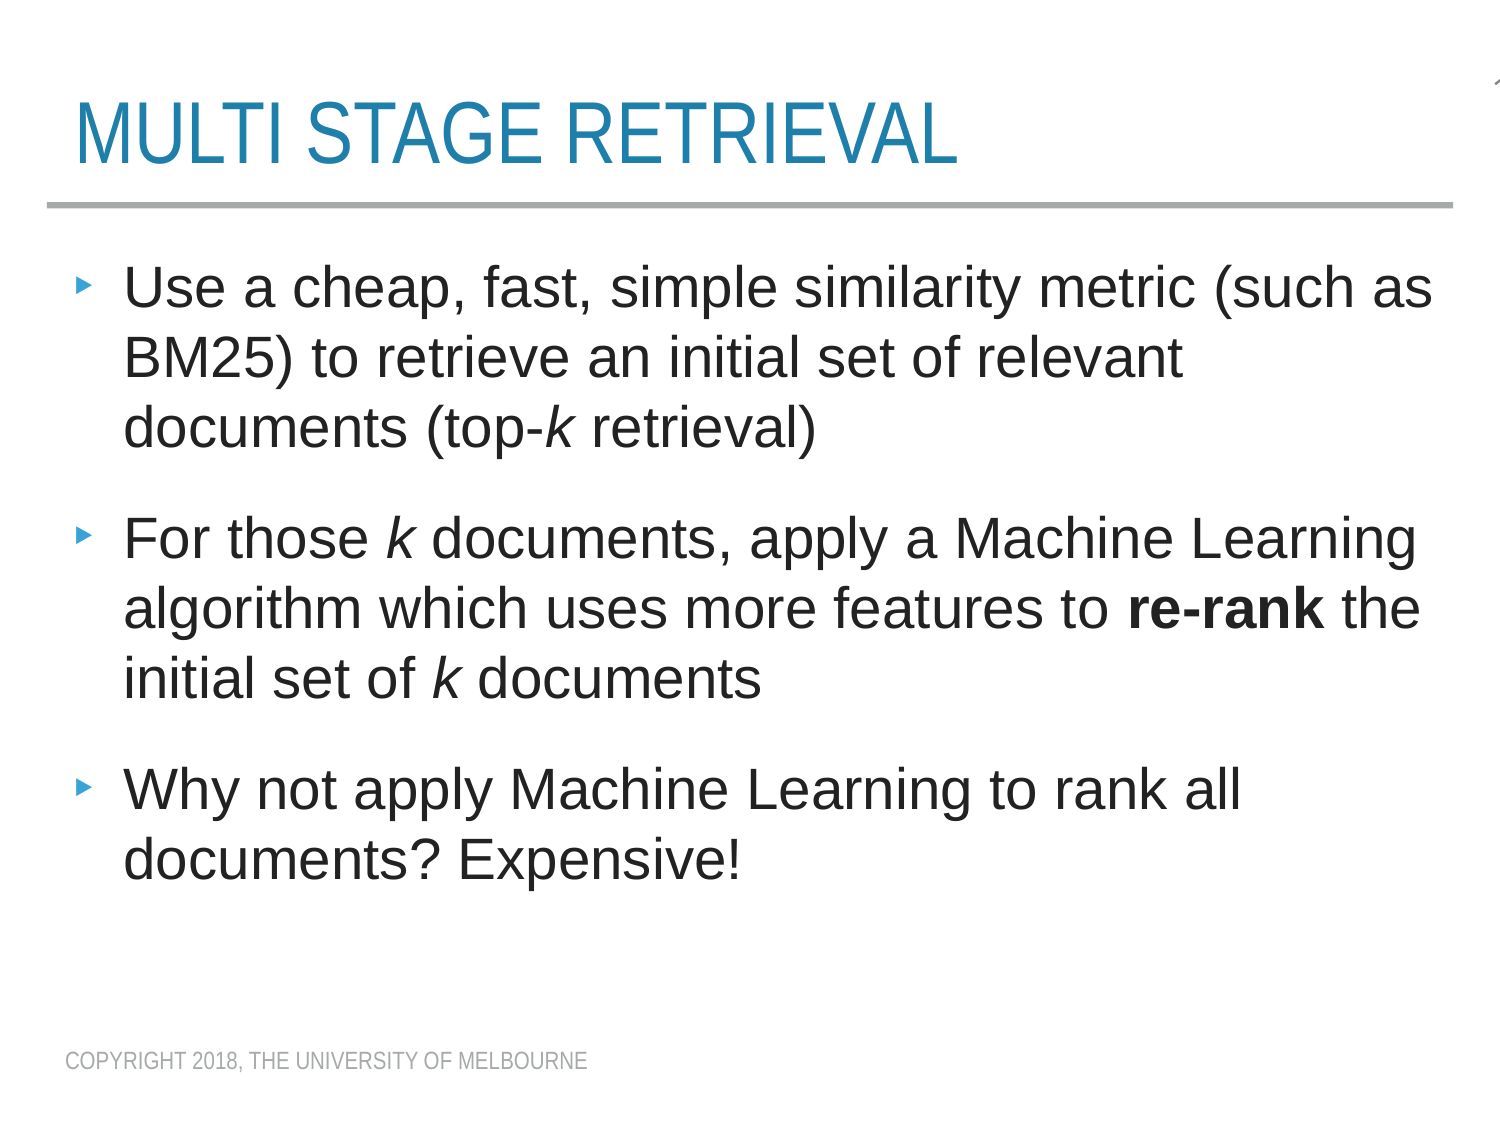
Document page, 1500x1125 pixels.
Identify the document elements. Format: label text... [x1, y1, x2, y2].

list Use a cheap, fast, simple similarity metric (such as BM25) to retrieve an initial set of relevant documents (top-k retrieval) For those k documents, apply a Machine Learning algorithm which uses more features to re-rank the initial set of k documents Why not apply Machine Learning to rank all documents? Expensive! [63, 240, 1471, 1067]
title MULTI STAGE RETRIEVAL [65, 0, 1474, 190]
